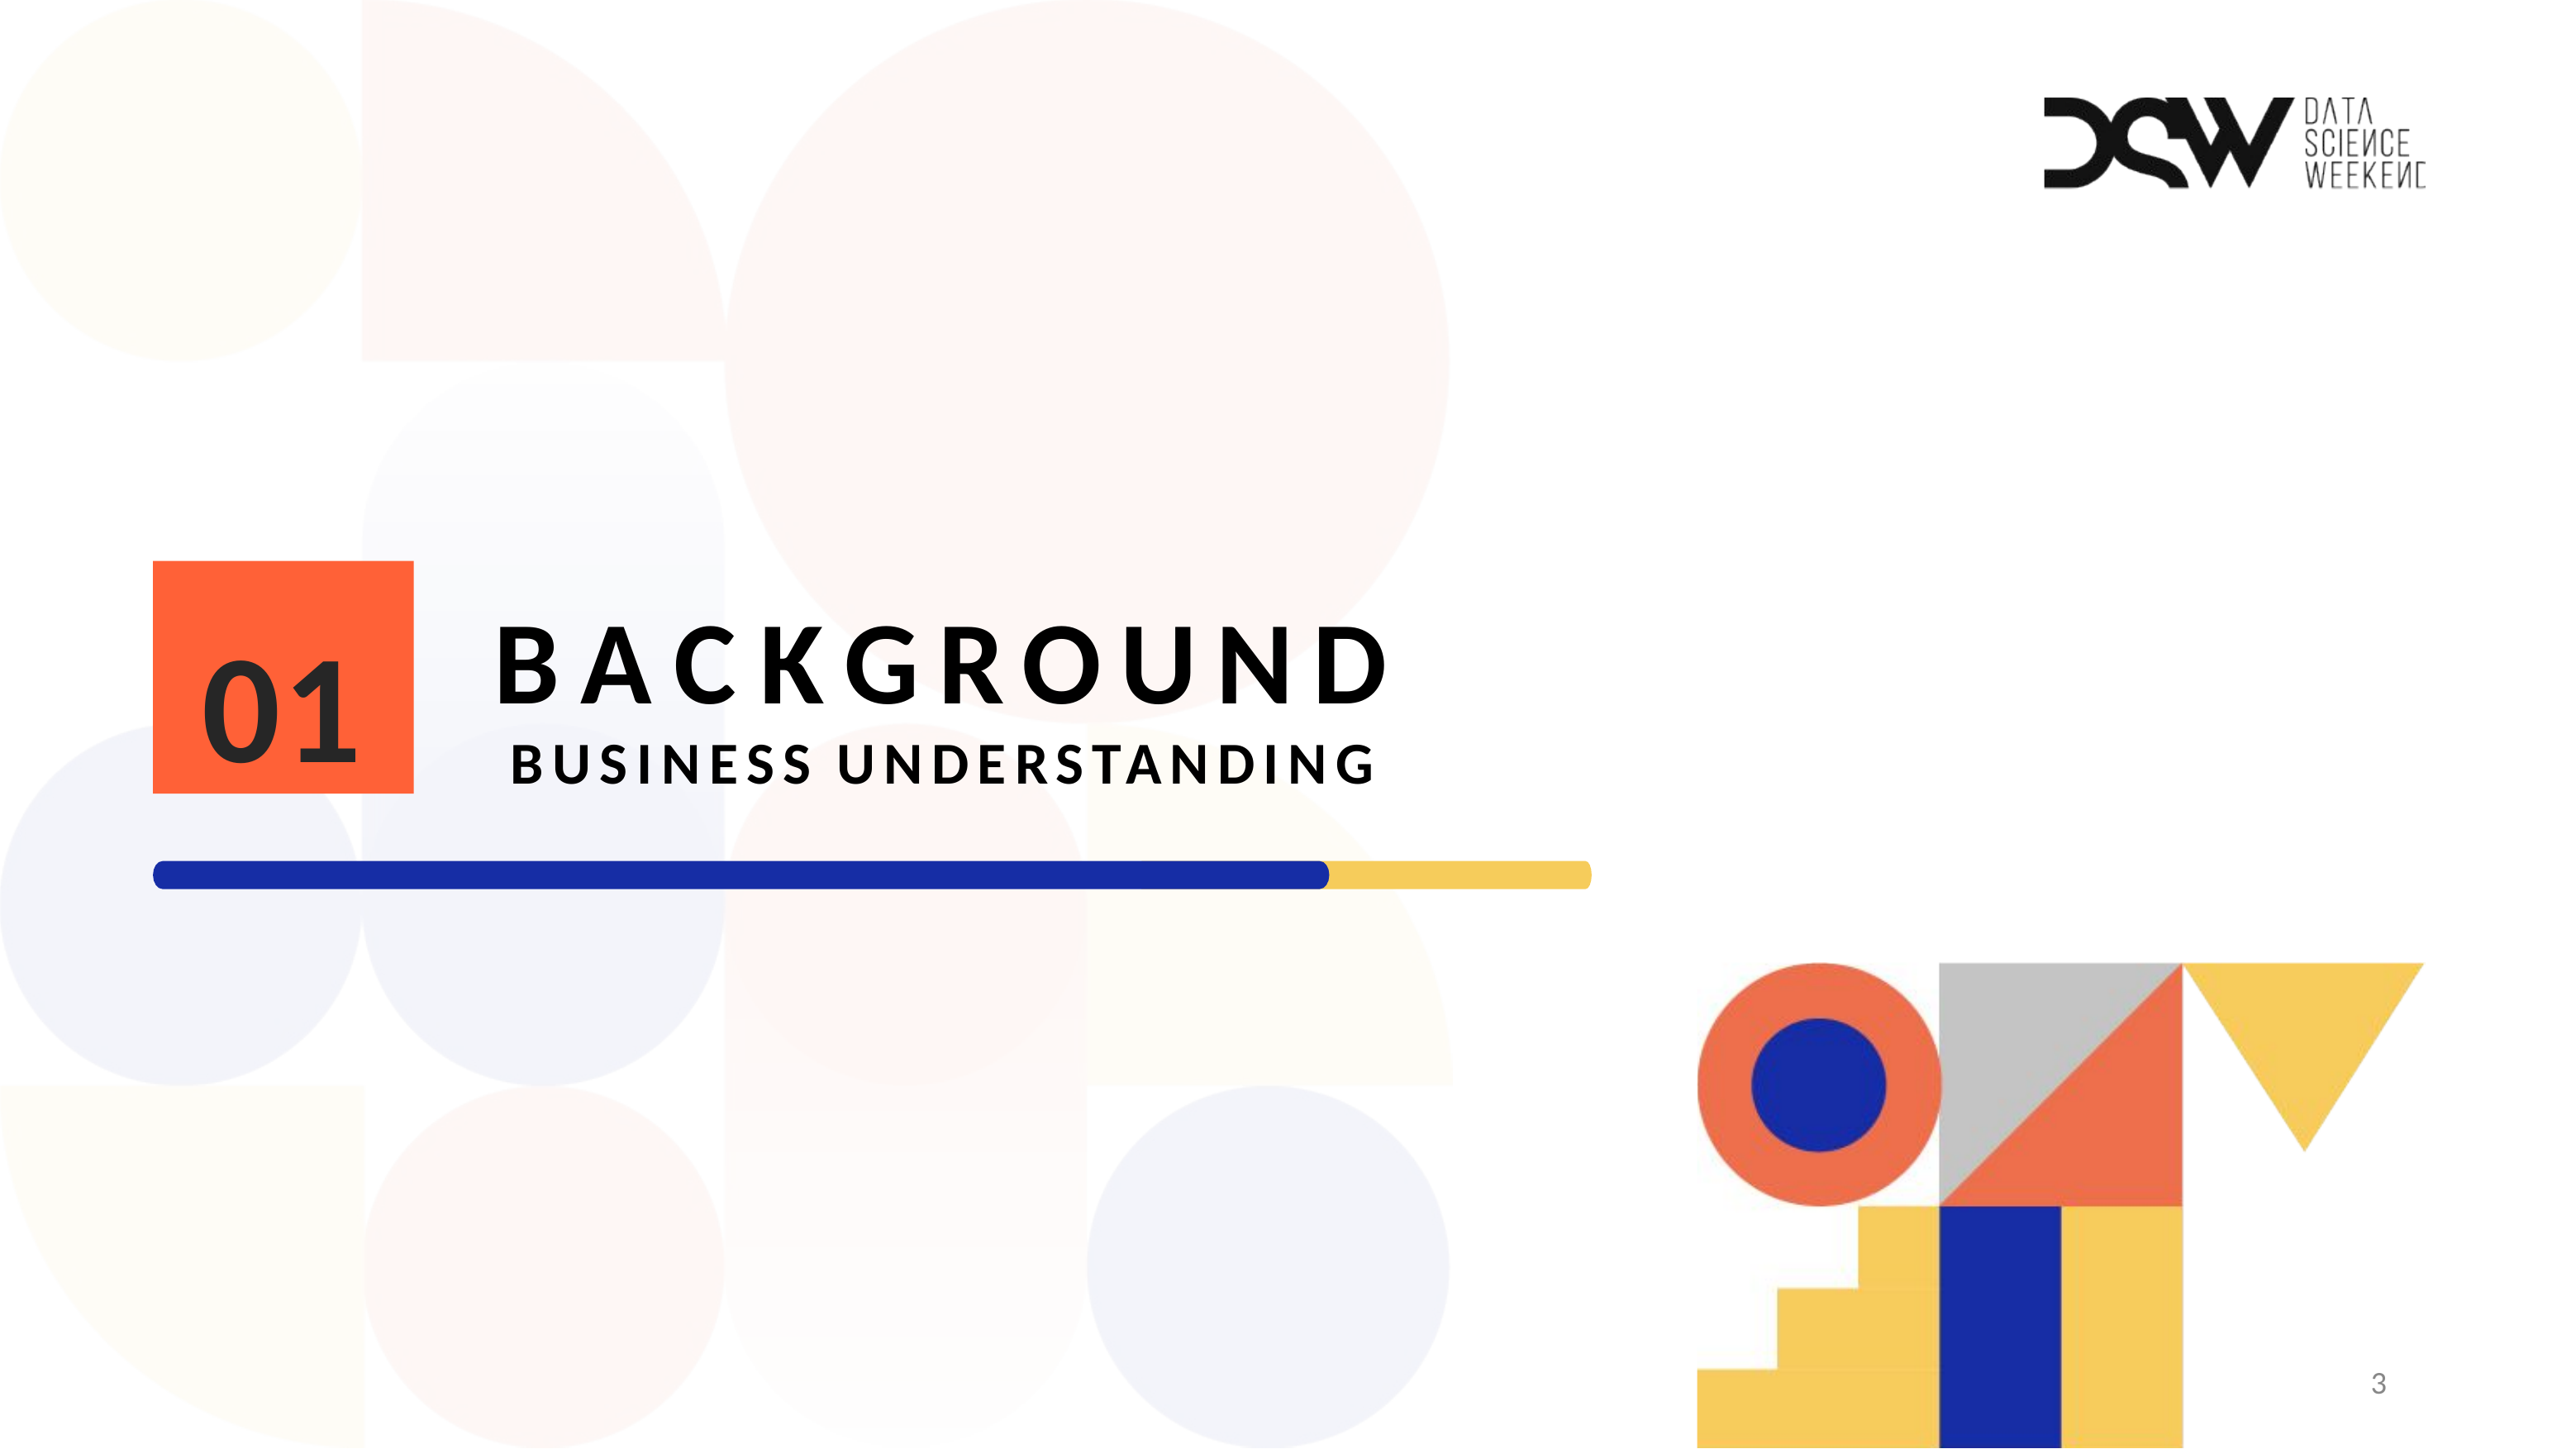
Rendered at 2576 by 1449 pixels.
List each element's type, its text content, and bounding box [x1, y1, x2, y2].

text_box 01 [153, 560, 414, 794]
text_box [1697, 962, 2426, 1448]
picture [0, 0, 1453, 1448]
text_box 3 [2365, 1368, 2393, 1401]
text_box [1321, 860, 1592, 889]
picture [2043, 98, 2426, 189]
text_box [153, 860, 1330, 889]
title BACKGROUND BUSINESS UNDERSTANDING [492, 587, 1410, 832]
